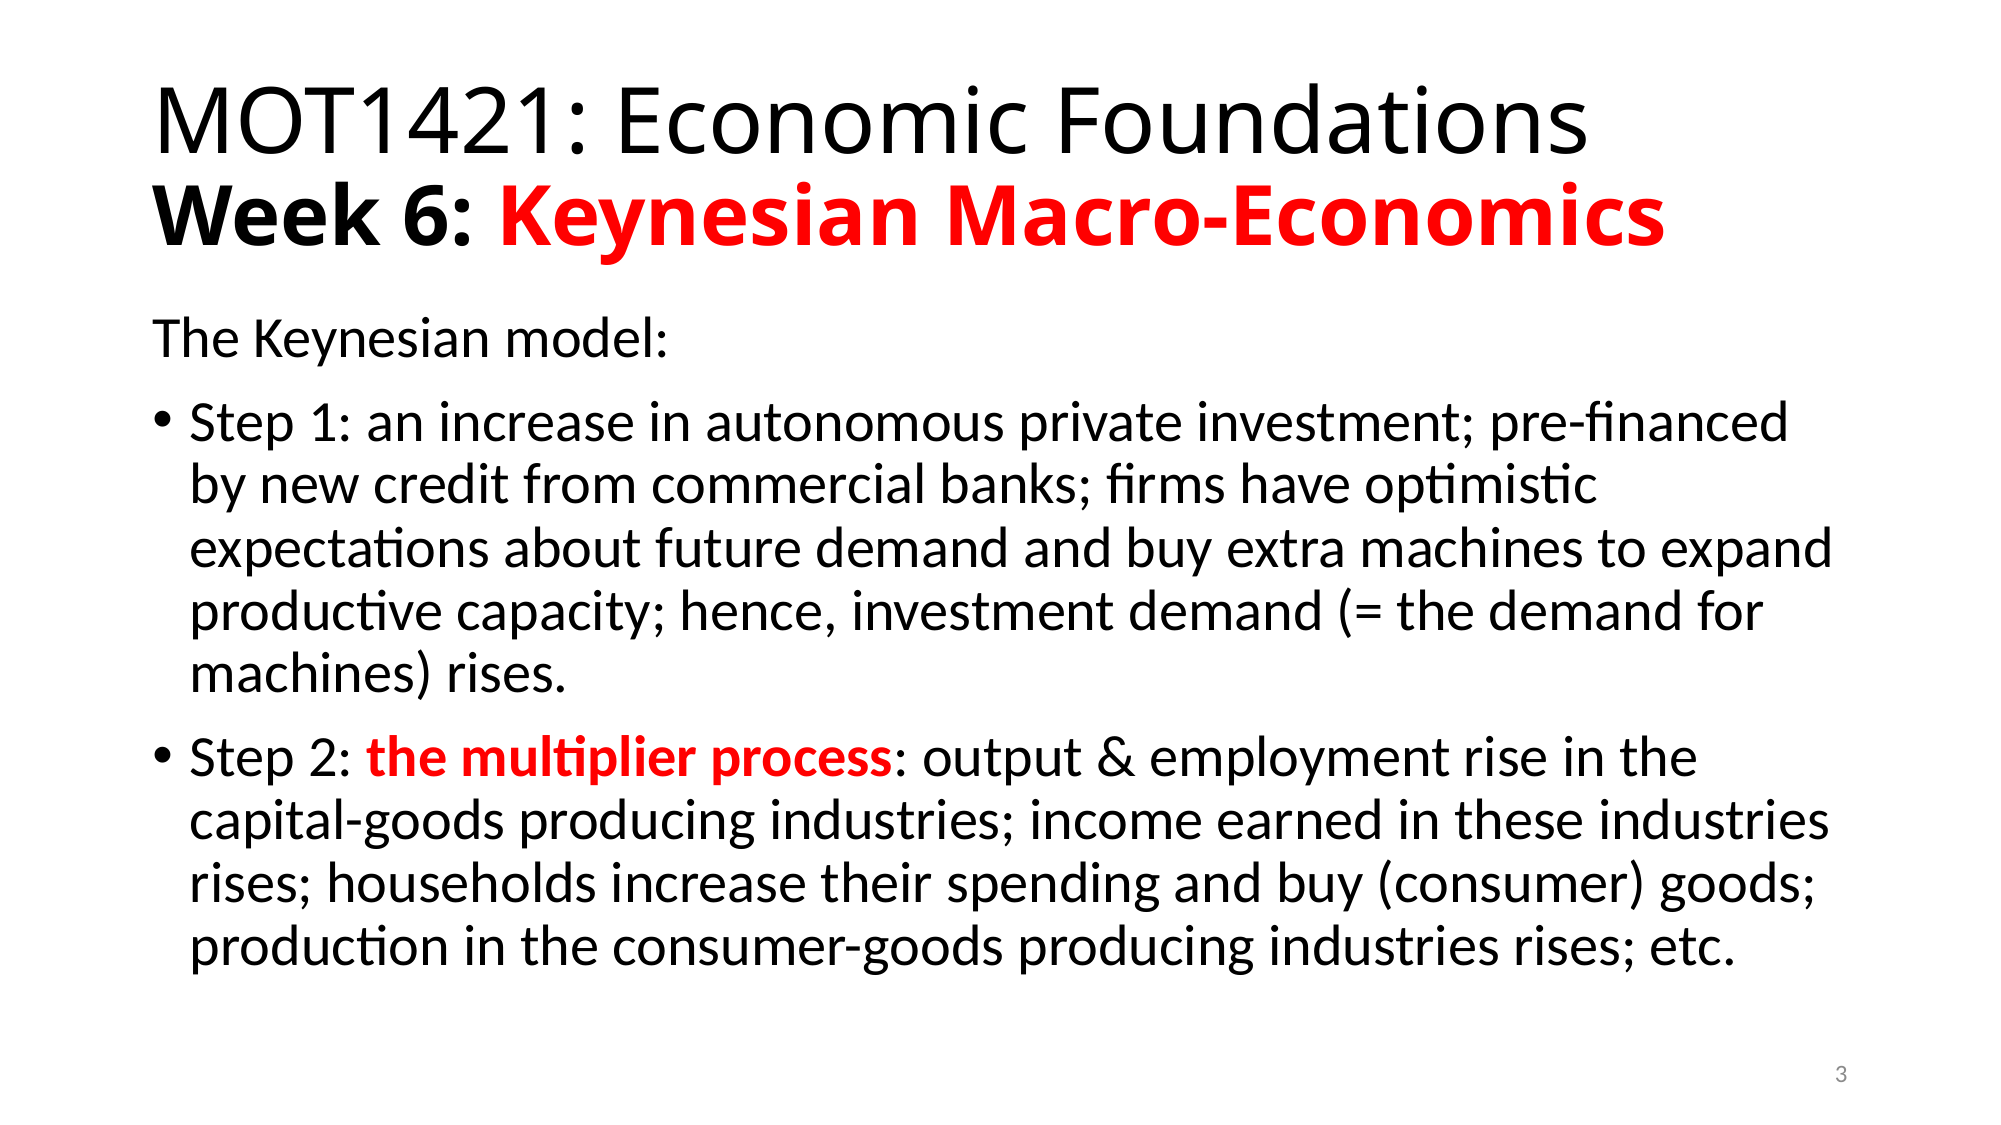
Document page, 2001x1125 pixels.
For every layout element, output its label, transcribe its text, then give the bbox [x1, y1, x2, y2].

list The Keynesian model: Step 1: an increase in autonomous private investment; pre-financed by new credit from commercial banks; firms have optimistic expectations about future demand and buy extra machines to expand productive capacity; hence, investment demand (= the demand for machines) rises. Step 2: the multiplier process: output & employment rise in the capital-goods producing industries; income earned in these industries rises; households increase their spending and buy (consumer) goods; production in the consumer-goods producing industries rises; etc. [137, 299, 1863, 1014]
slide_number 3 [1412, 1042, 1863, 1103]
title MOT1421: Economic Foundations Week 6: Keynesian Macro-Economics [137, 59, 1863, 278]
